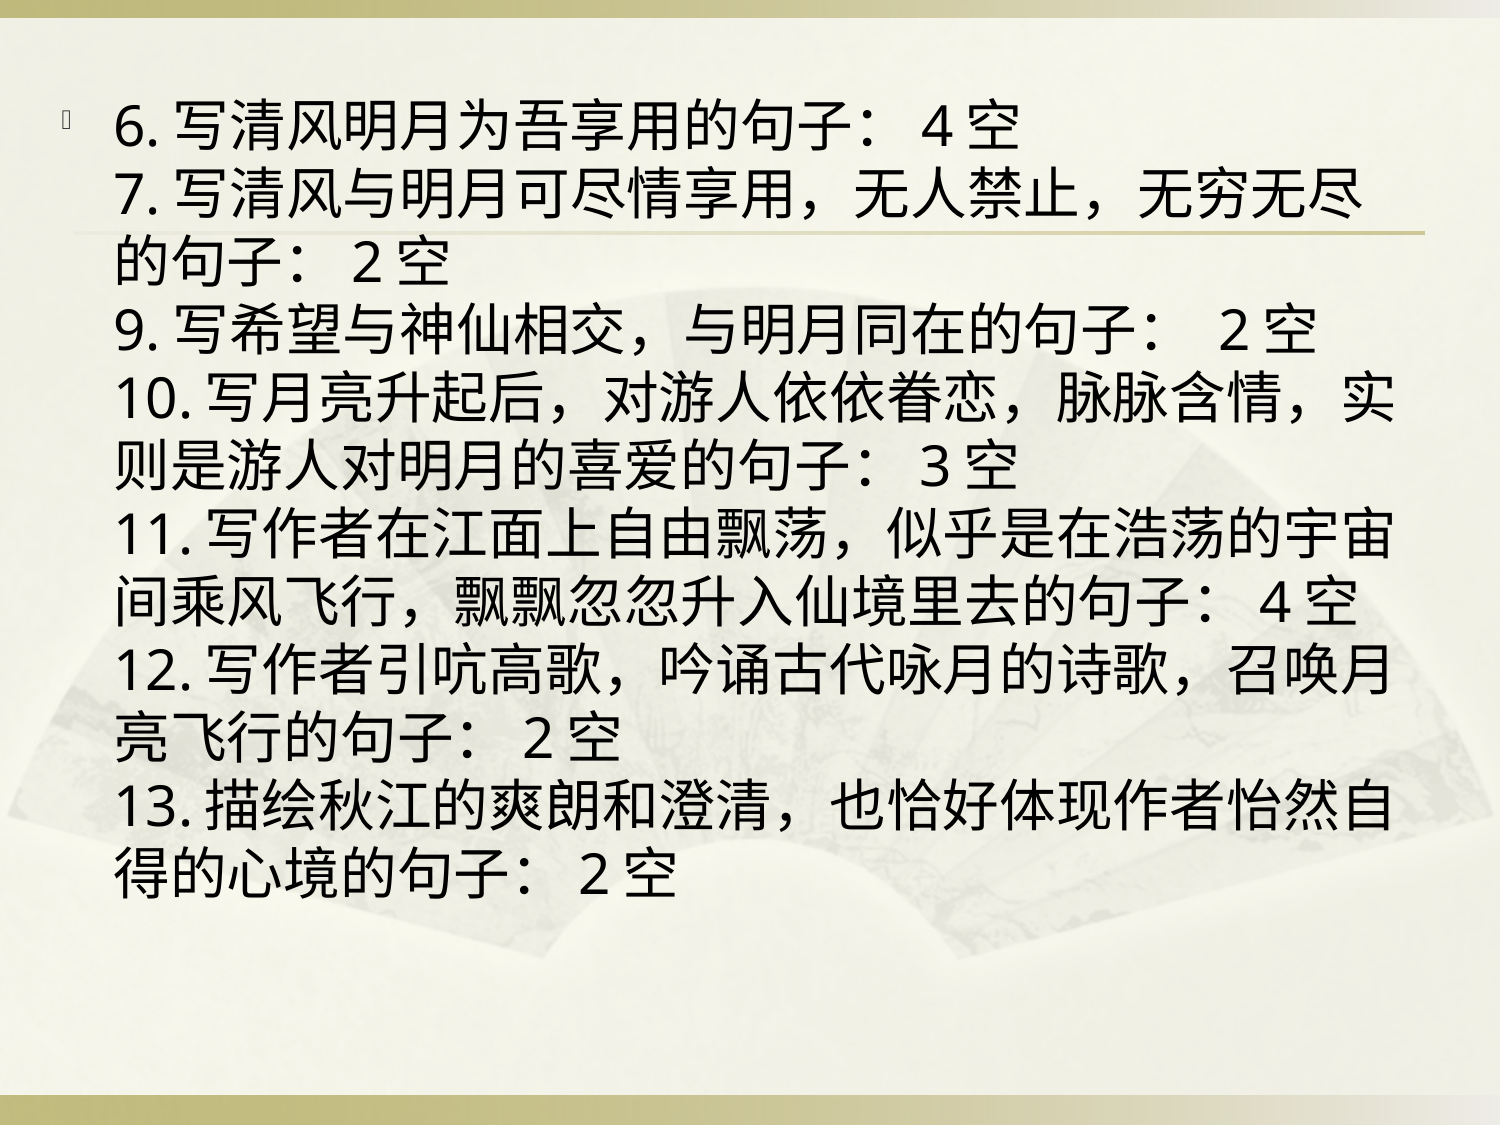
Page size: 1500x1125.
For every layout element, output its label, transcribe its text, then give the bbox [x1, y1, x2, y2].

list 6.写清风明月为吾享用的句子：4空 7.写清风与明月可尽情享用，无人禁止，无穷无尽的句子：2空 9.写希望与神仙相交，与明月同在的句子： 2空 10.写月亮升起后，对游人依依眷恋，脉脉含情，实则是游人对明月的喜爱的句子：3空 11.写作者在江面上自由飘荡，似乎是在浩荡的宇宙间乘风飞行，飘飘忽忽升入仙境里去的句子：4空 12.写作者引吭高歌，吟诵古代咏月的诗歌，召唤月亮飞行的句子：2空 13.描绘秋江的爽朗和澄清，也恰好体现作者怡然自得的心境的句子：2空 [46, 82, 1425, 1032]
